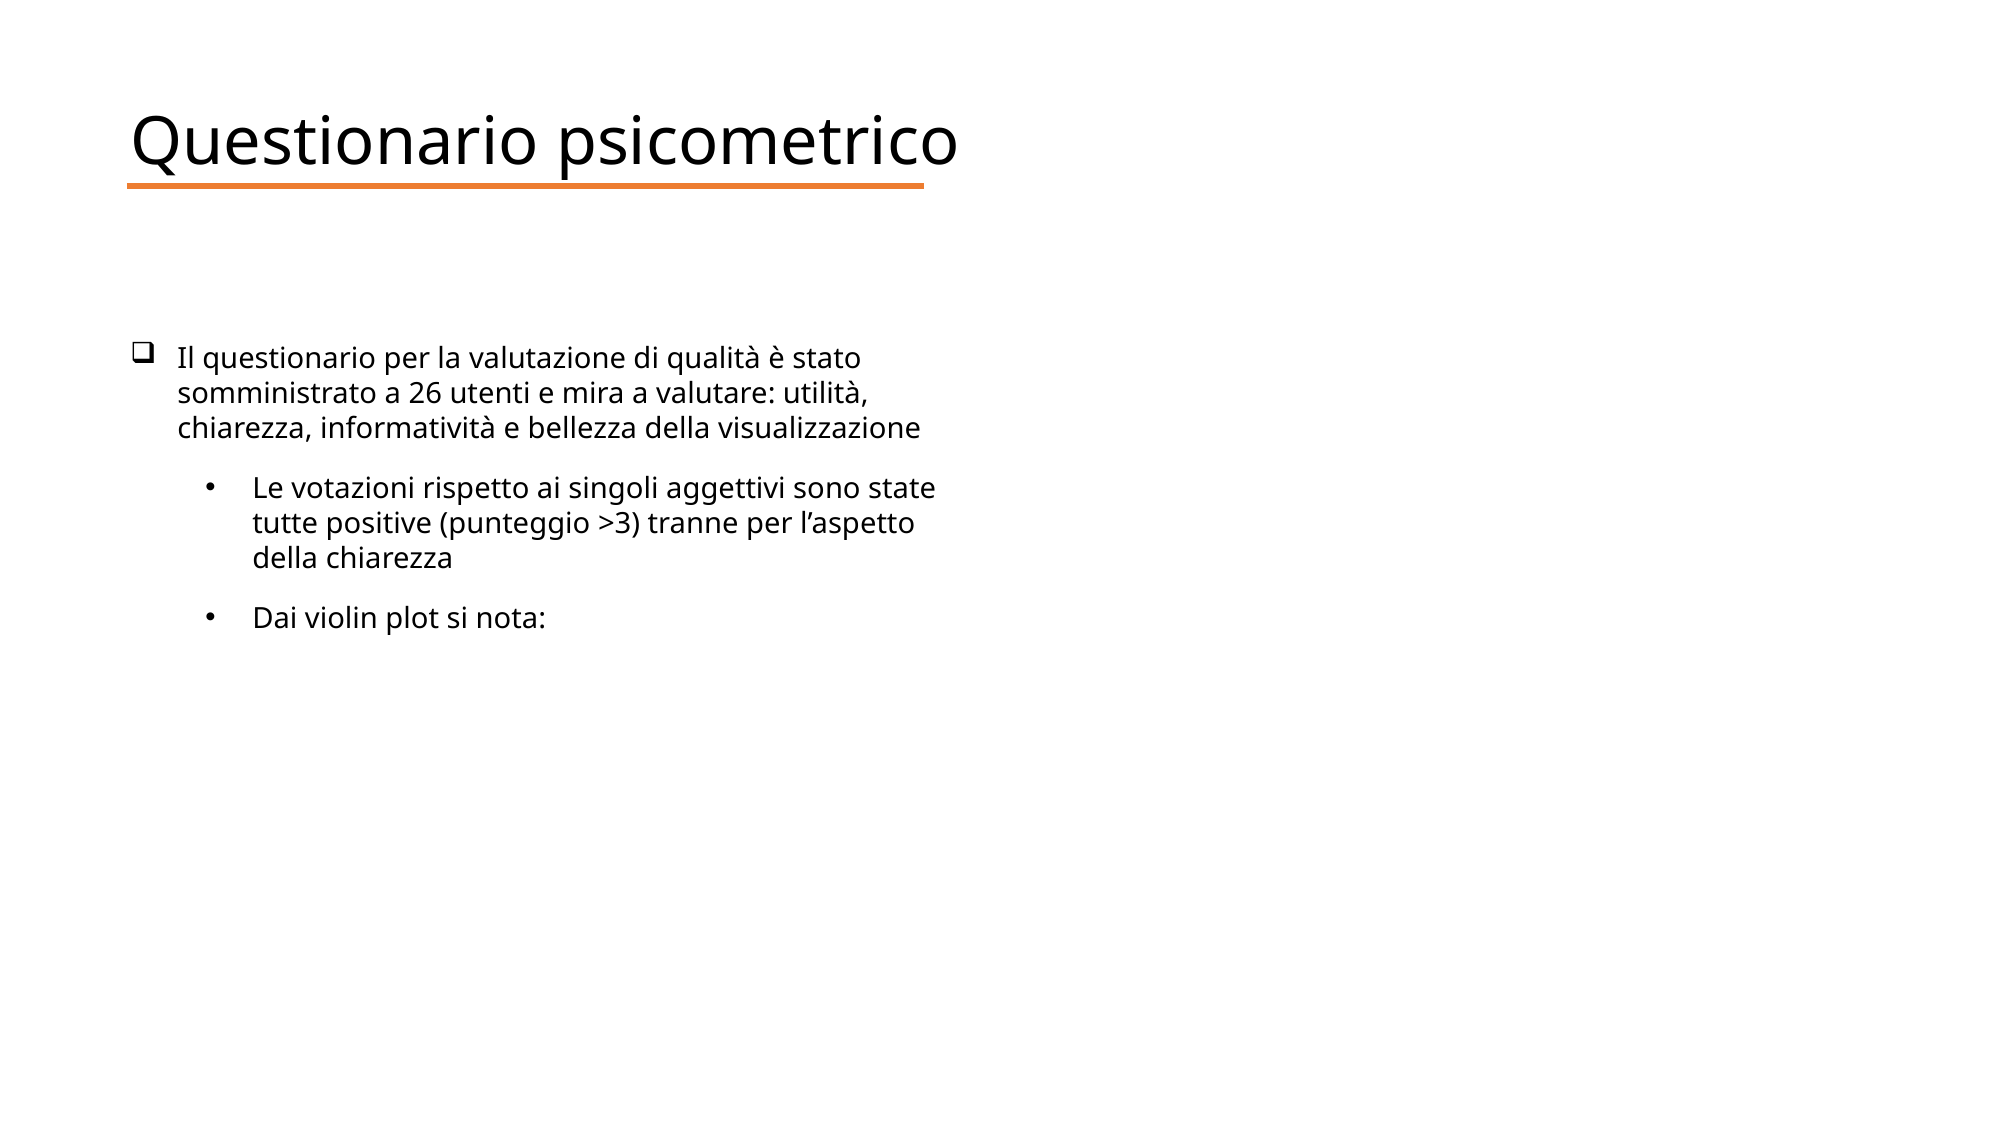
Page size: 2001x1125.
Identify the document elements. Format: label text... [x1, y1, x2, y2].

text_box Il questionario per la valutazione di qualità è stato somministrato a 26 utenti e mira a valutare: utilità, chiarezza, informatività e bellezza della visualizzazione Le votazioni rispetto ai singoli aggettivi sono state tutte positive (punteggio >3) tranne per l’aspetto della chiarezza Dai violin plot si nota: [115, 331, 977, 642]
text_box Questionario psicometrico [115, 90, 1774, 185]
